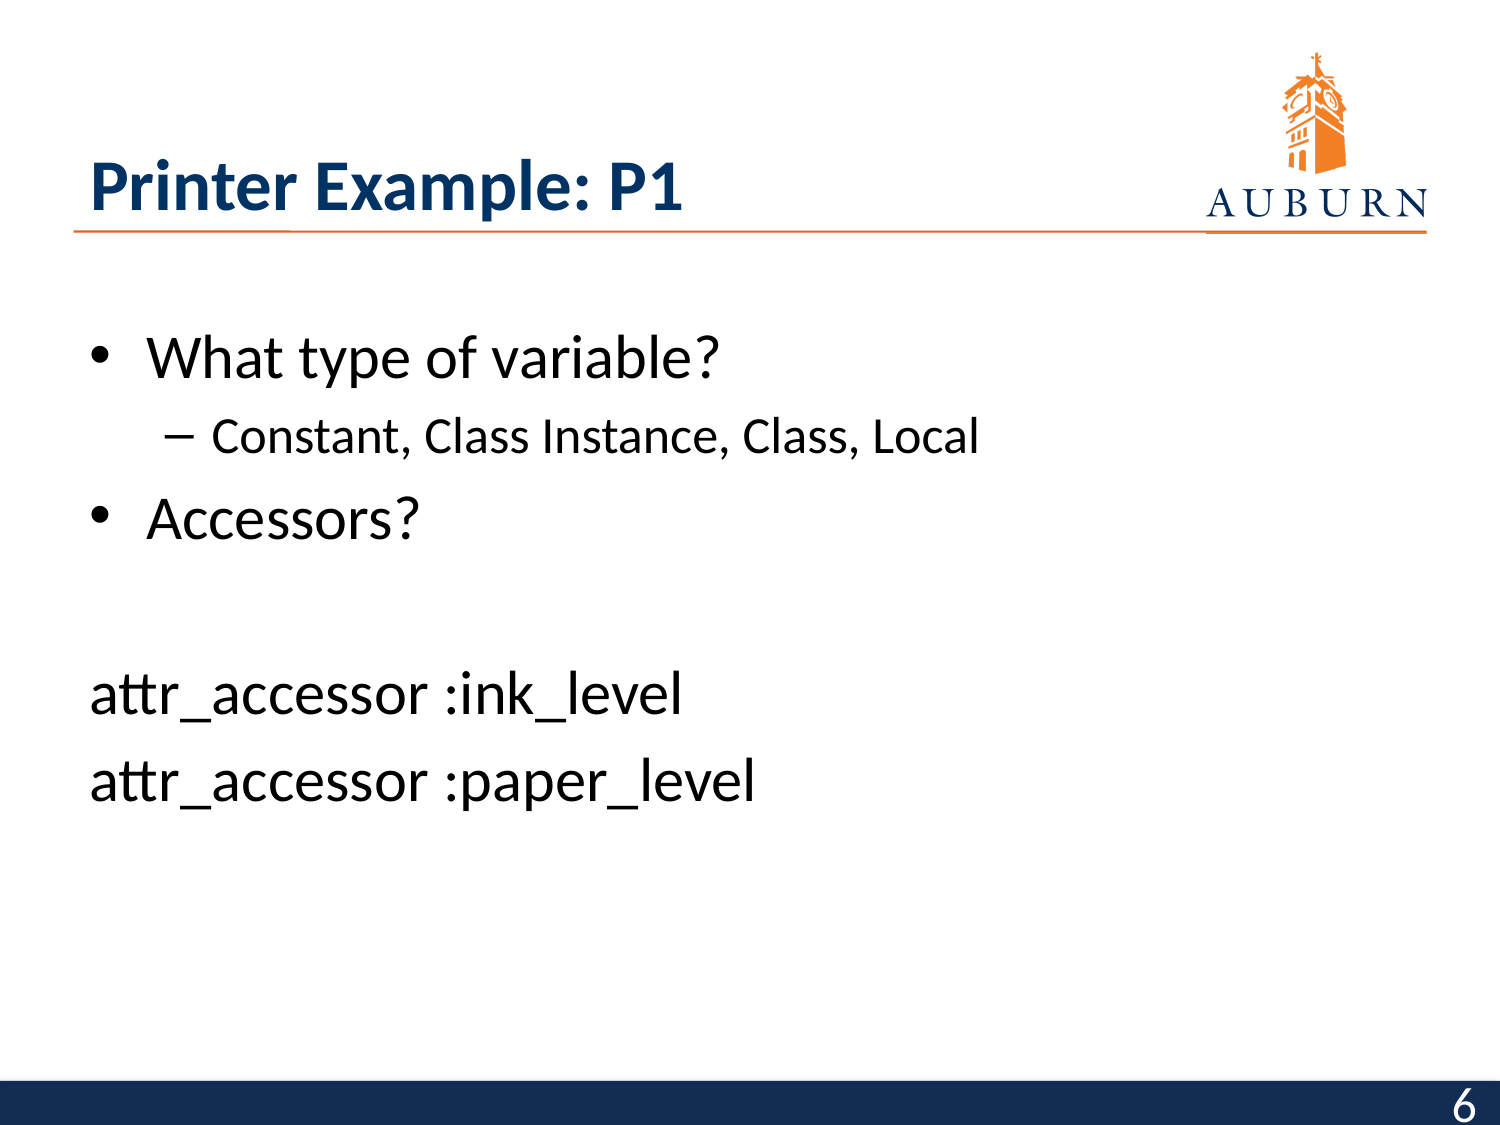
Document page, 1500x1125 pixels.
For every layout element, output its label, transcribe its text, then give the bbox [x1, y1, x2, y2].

title Printer Example: P1 [75, 45, 1031, 233]
list What type of variable? Constant, Class Instance, Class, Local Accessors? attr_accessor :ink_level attr_accessor :paper_level [75, 309, 1425, 1052]
slide_number 6 [1154, 1080, 1492, 1125]
